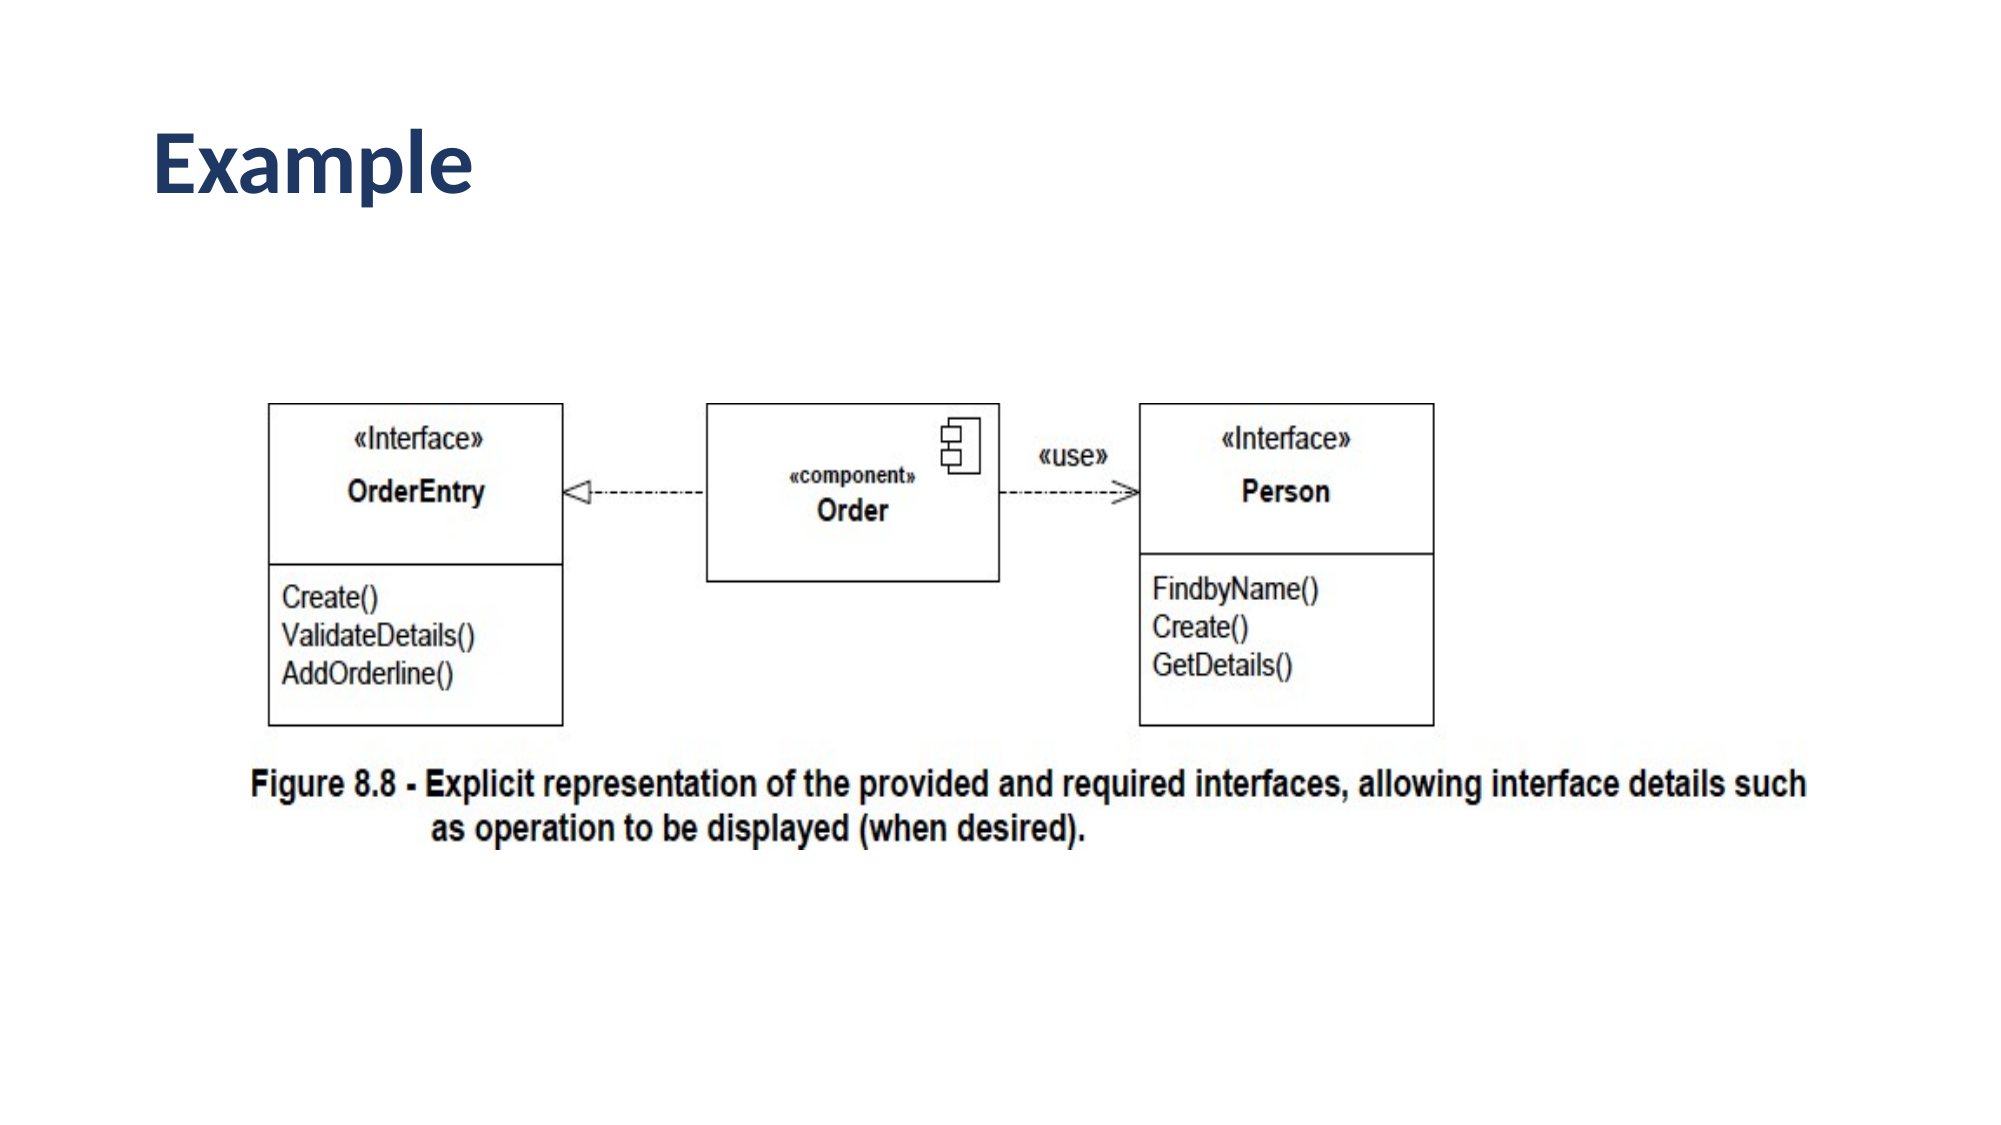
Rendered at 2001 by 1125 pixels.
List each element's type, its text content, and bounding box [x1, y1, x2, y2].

picture [251, 403, 1807, 850]
title Example [112, 70, 1648, 291]
